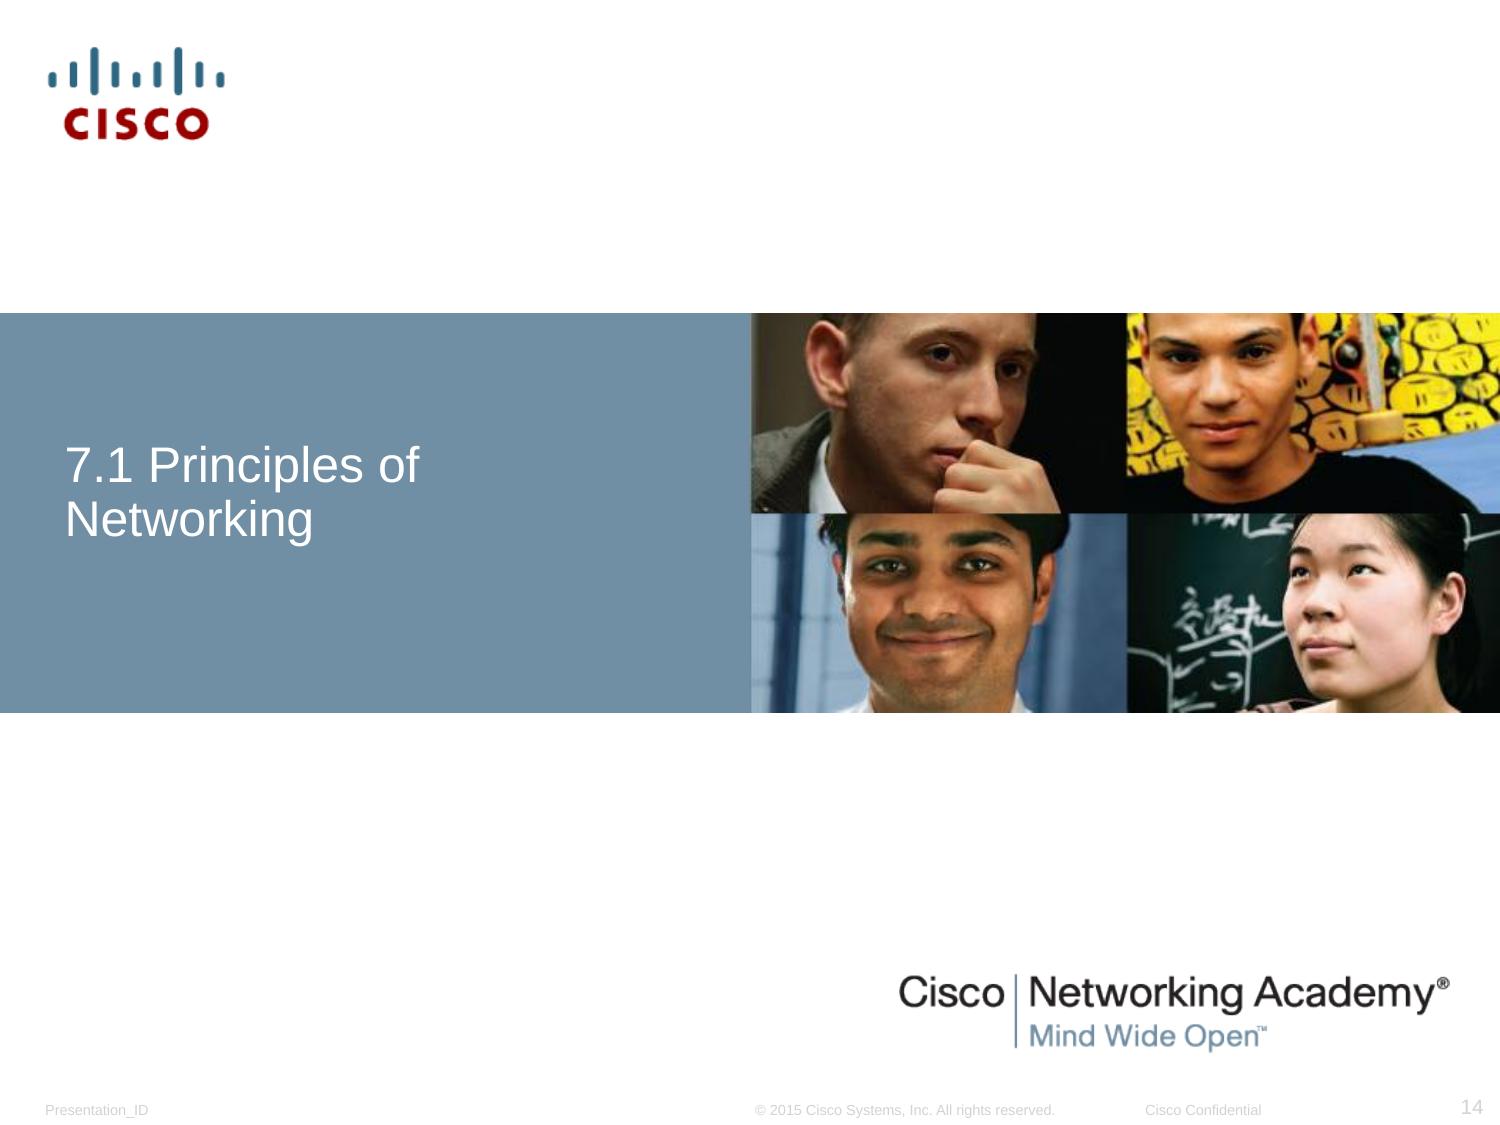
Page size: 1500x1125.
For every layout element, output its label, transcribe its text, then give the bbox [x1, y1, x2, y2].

picture [40, 19, 233, 168]
picture [0, 313, 1500, 713]
title 7.1 Principles of Networking [51, 371, 684, 615]
picture [899, 974, 1450, 1053]
